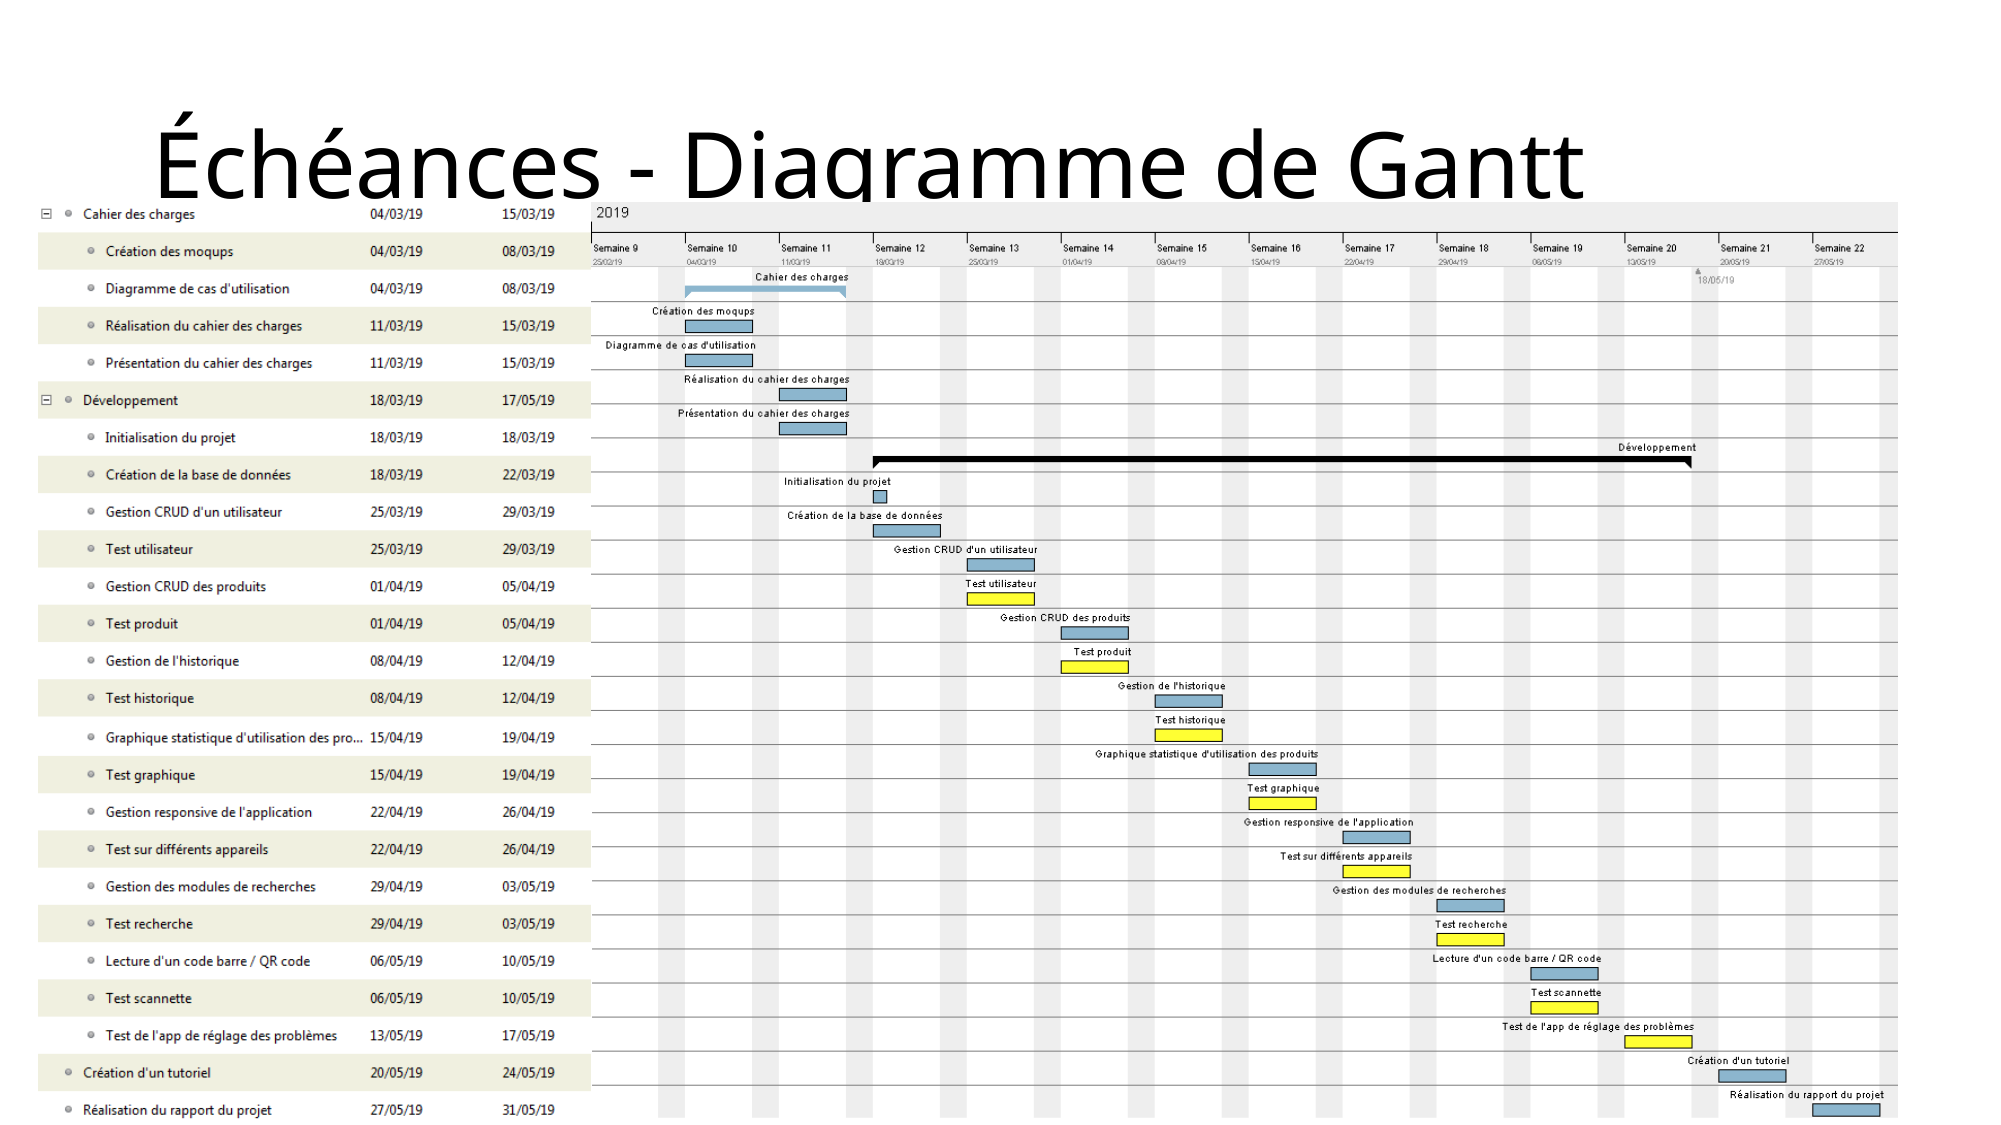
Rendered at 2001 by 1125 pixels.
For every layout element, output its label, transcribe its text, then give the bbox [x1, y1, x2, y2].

picture [38, 202, 591, 1125]
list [591, 202, 1898, 1125]
title Échéances - Diagramme de Gantt [137, 59, 1863, 202]
